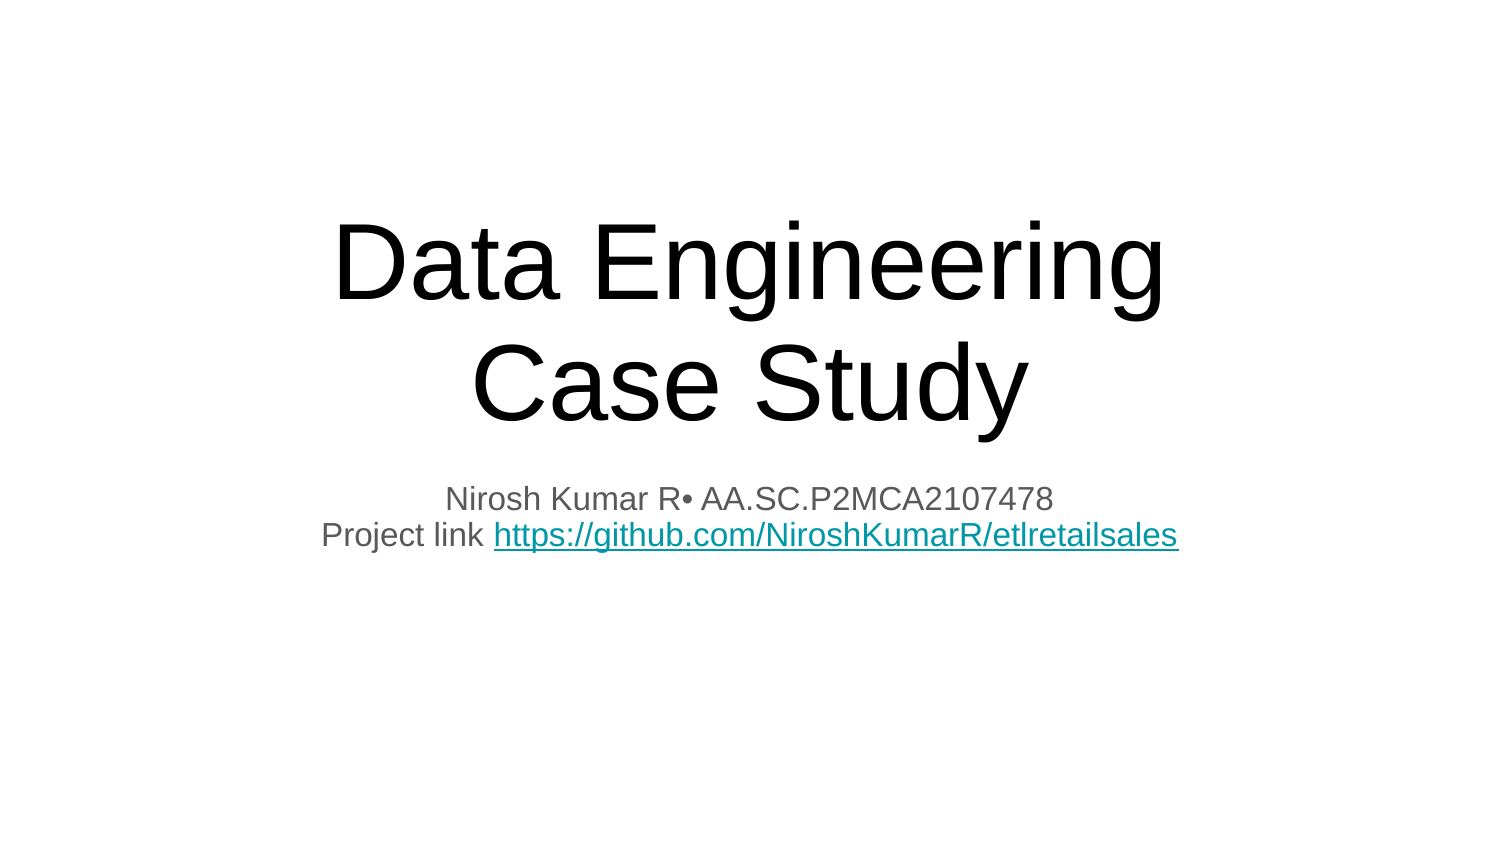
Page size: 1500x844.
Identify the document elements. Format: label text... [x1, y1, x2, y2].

title Data Engineering Case Study [51, 122, 1449, 459]
subtitle Nirosh Kumar R• AA.SC.P2MCA2107478 Project link https://github.com/NiroshKumarR/etlretailsales [51, 464, 1449, 595]
